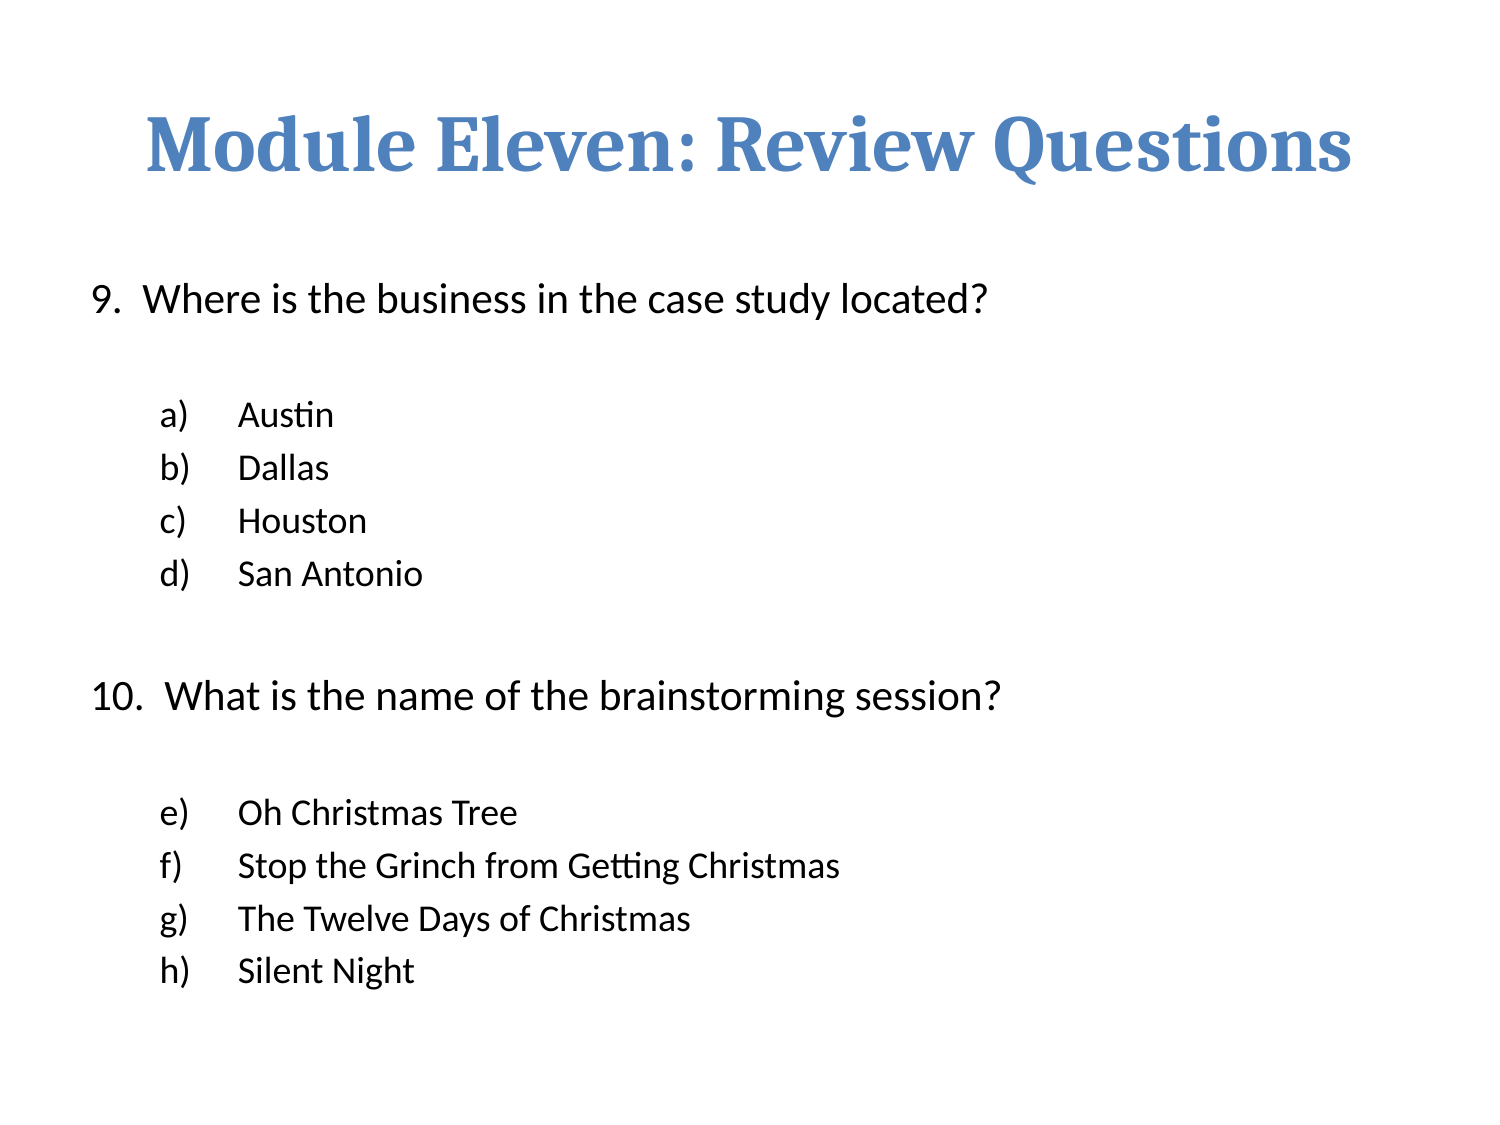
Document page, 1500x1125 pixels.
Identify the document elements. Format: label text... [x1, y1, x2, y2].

list 9. Where is the business in the case study located? Austin Dallas Houston San Antonio 10. What is the name of the brainstorming session? Oh Christmas Tree Stop the Grinch from Getting Christmas The Twelve Days of Christmas Silent Night [75, 262, 1425, 1005]
title Module Eleven: Review Questions [75, 45, 1425, 233]
